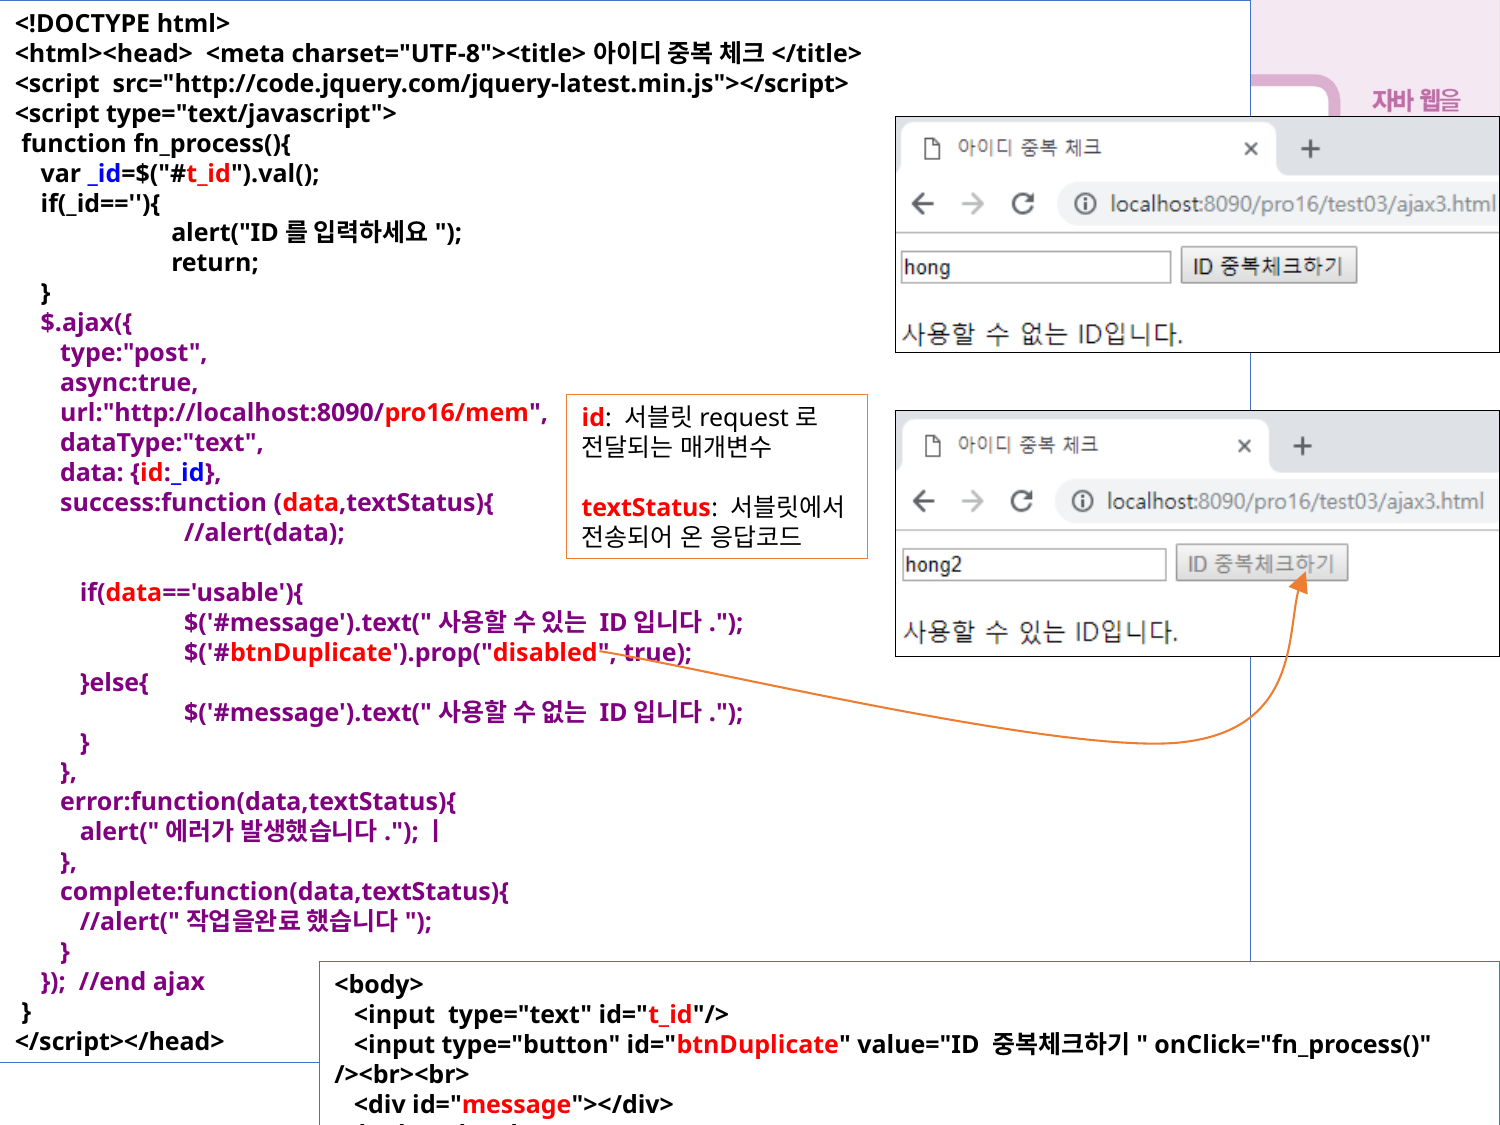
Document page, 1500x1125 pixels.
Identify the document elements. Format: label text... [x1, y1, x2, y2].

text_box <!DOCTYPE html> <html><head> <meta charset="UTF-8"><title>아이디 중복 체크</title> <script src="http://code.jquery.com/jquery-latest.min.js"></script> <script type="text/javascript"> function fn_process(){ var _id=$("#t_id").val(); if(_id==''){ alert("ID를 입력하세요"); return; } $.ajax({ type:"post", async:true, url:"http://localhost:8090/pro16/mem", dataType:"text", data: {id:_id}, success:function (data,textStatus){ //alert(data); if(data=='usable'){ $('#message').text("사용할 수 있는 ID입니다."); $('#btnDuplicate').prop("disabled", true); }else{ $('#message').text("사용할 수 없는 ID입니다."); } }, error:function(data,textStatus){ alert("에러가 발생했습니다.");ㅣ }, complete:function(data,textStatus){ //alert("작업을완료 했습니다"); } }); //end ajax } </script></head> [0, 0, 1251, 1063]
text_box id: 서블릿request로 전달되는 매개변수 textStatus: 서블릿에서 전송되어 온 응답코드 [566, 394, 868, 559]
picture [0, 1063, 319, 1125]
picture [895, 0, 1500, 961]
text_box [599, 617, 1288, 745]
text_box <body> <input type="text" id="t_id"/> <input type="button" id="btnDuplicate" value="ID 중복체크하기" onClick="fn_process()" /><br><br> <div id="message"></div> </body></html> [319, 961, 1500, 1125]
